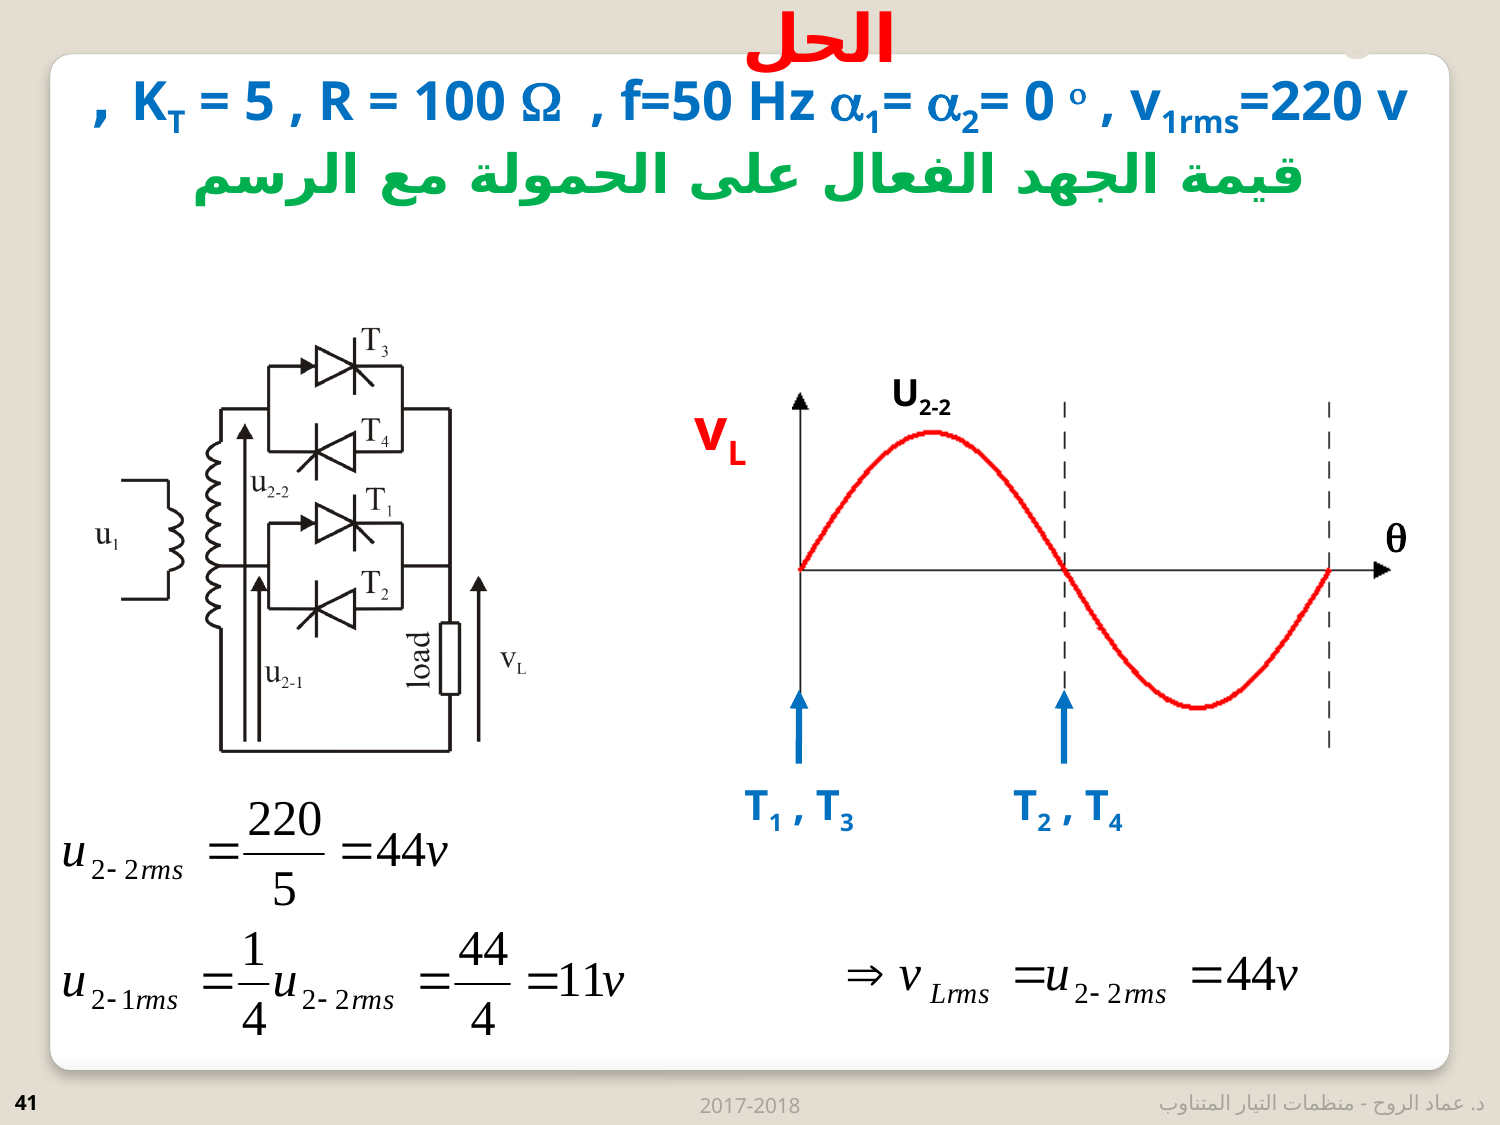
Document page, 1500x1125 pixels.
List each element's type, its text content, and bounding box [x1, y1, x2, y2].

text_box النص [1288, 0, 1500, 65]
text_box KT = 5 , R = 100  , f=50 Hz 1= 2= 0  , v1rms=220 v , قيمة الجهد الفعال على الحمولة مع الرسم [35, 58, 1465, 213]
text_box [838, 940, 1319, 1017]
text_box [58, 917, 643, 1047]
slide_number 2017-2018 [562, 1065, 938, 1125]
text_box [58, 787, 468, 916]
picture [70, 319, 550, 754]
footer د. عماد الروح - منظمات التيار المتناوب [1125, 1065, 1500, 1125]
text_box الحل [714, 0, 926, 83]
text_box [667, 361, 1426, 838]
slide_number 41 [0, 1065, 75, 1125]
